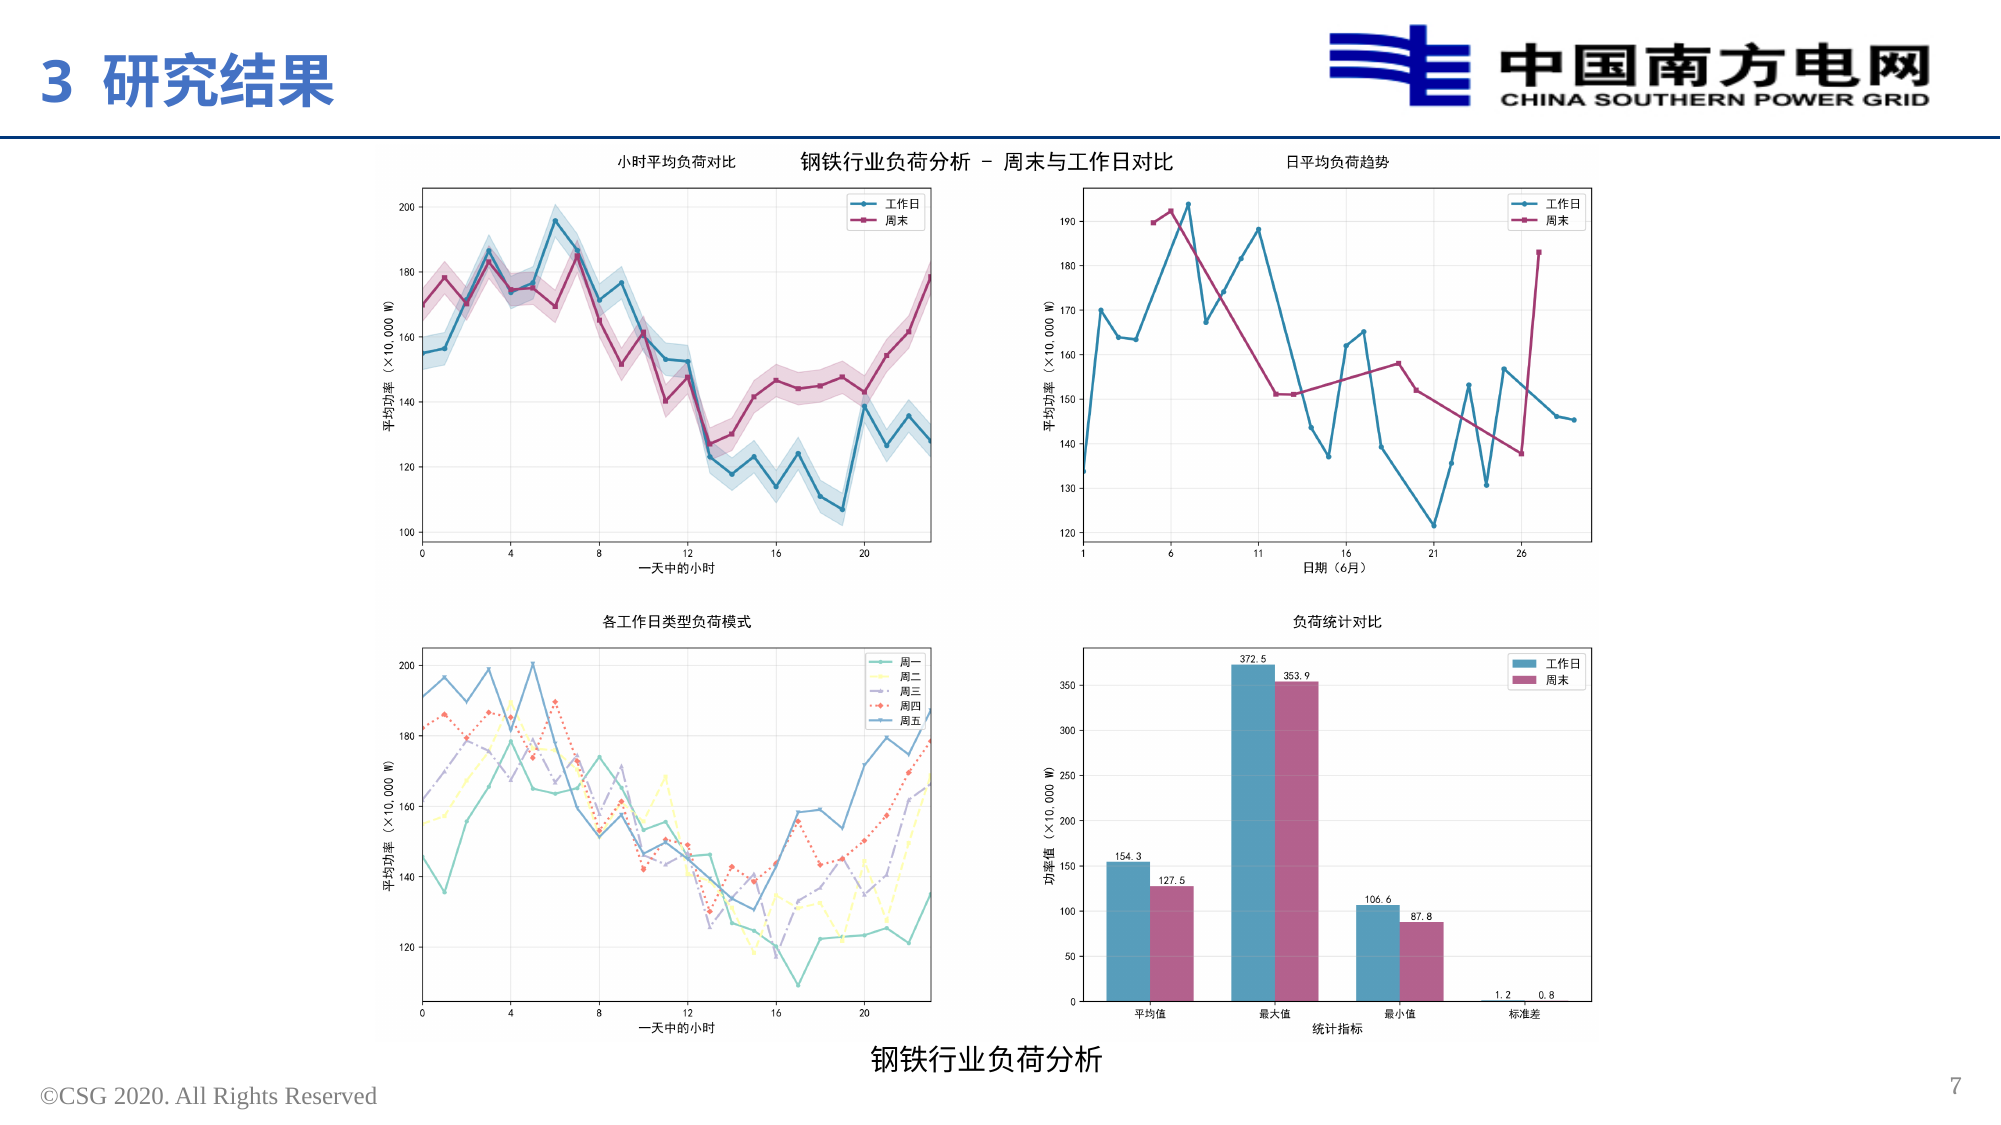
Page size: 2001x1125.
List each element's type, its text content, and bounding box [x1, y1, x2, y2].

picture [375, 144, 1600, 1043]
text_box 钢铁行业负荷分析 [855, 1050, 1120, 1084]
picture [322, 0, 2000, 121]
slide_number 7 [1510, 1054, 1977, 1115]
title 3 研究结果 [25, 45, 1318, 114]
